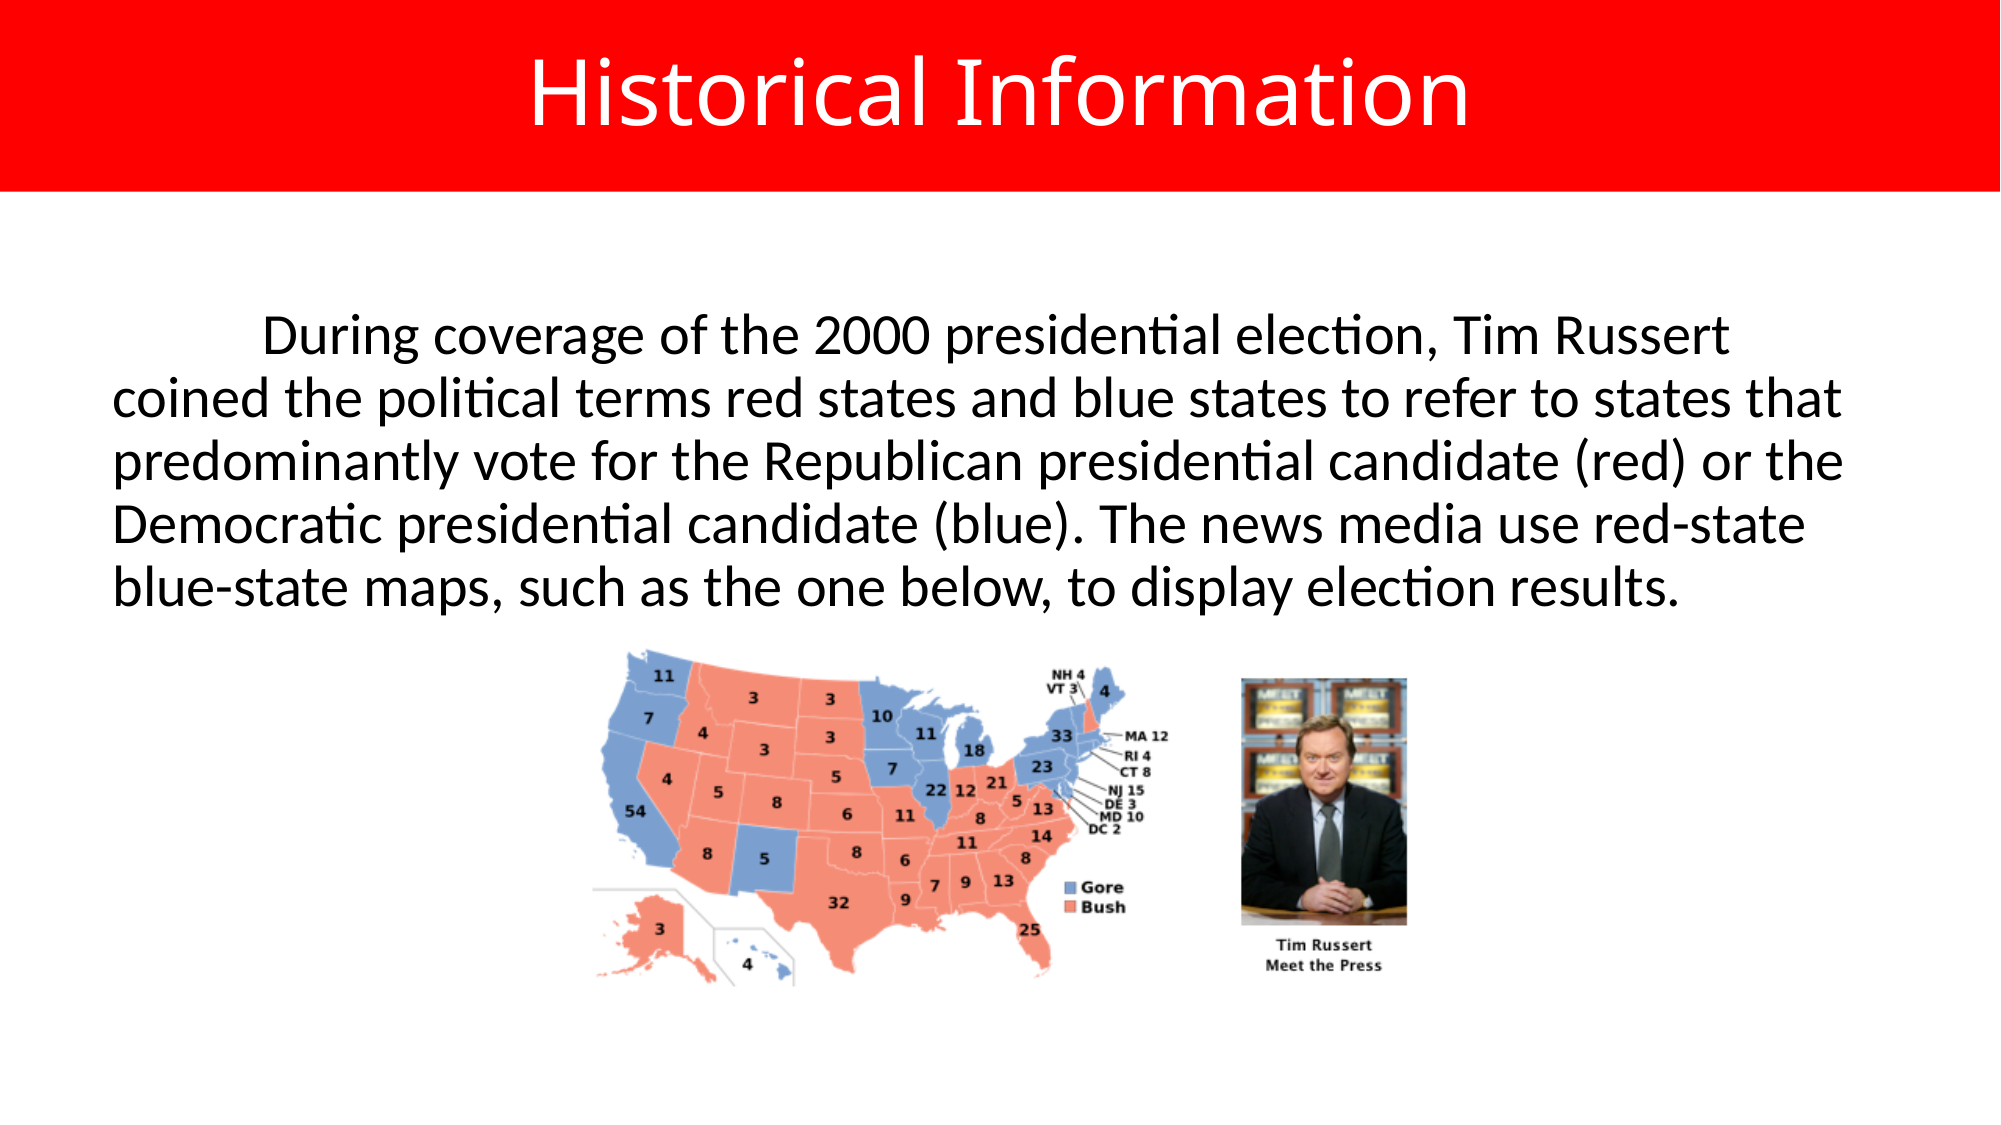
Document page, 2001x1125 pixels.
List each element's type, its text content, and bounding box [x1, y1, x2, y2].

title Historical Information [0, 0, 2000, 192]
list During coverage of the 2000 presidential election, Tim Russert coined the political terms red states and blue states to refer to states that predominantly vote for the Republican presidential candidate (red) or the Democratic presidential candidate (blue). The news media use red-state blue-state maps, such as the one below, to display election results. [97, 296, 1903, 664]
picture [574, 630, 1426, 993]
